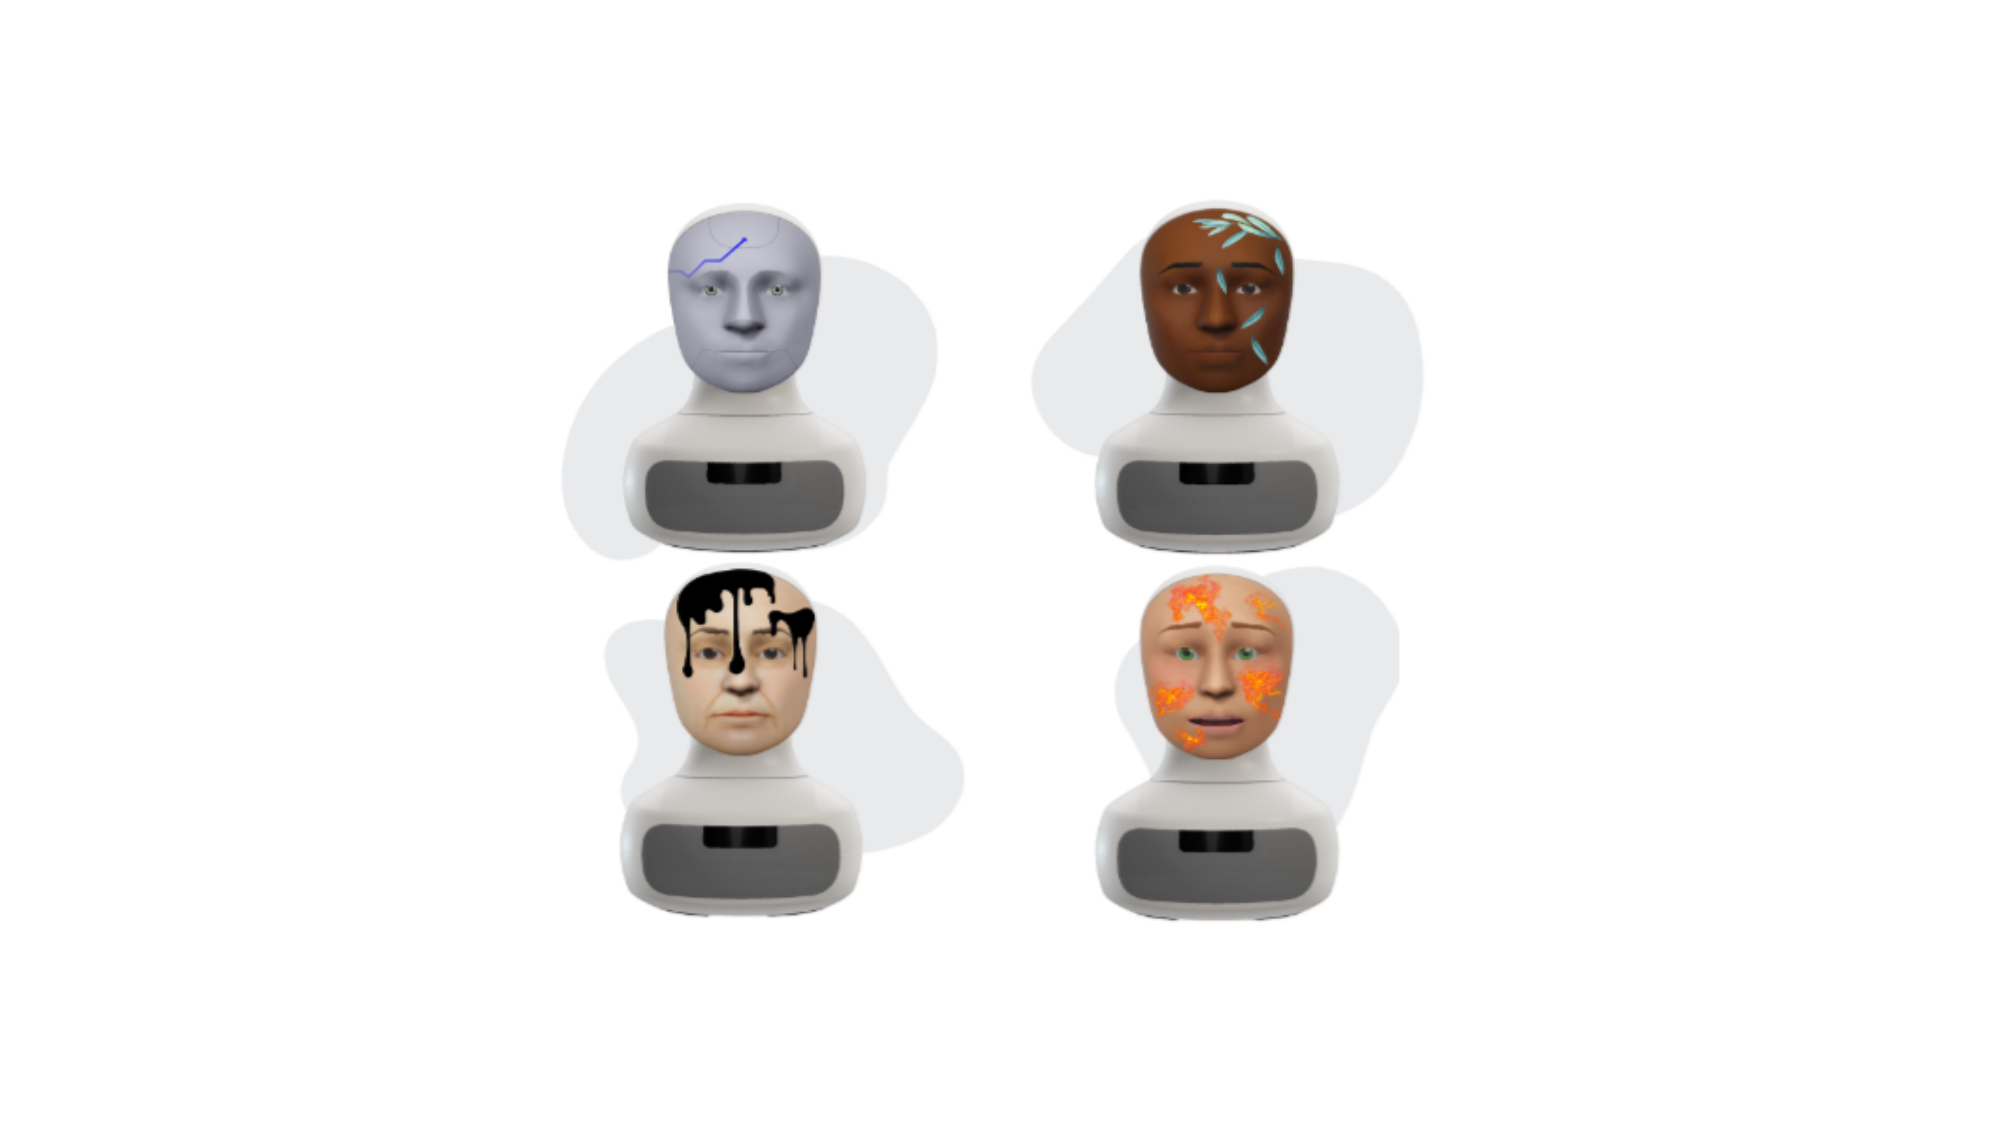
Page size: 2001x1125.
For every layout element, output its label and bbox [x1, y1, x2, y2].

text_box [557, 198, 1443, 927]
